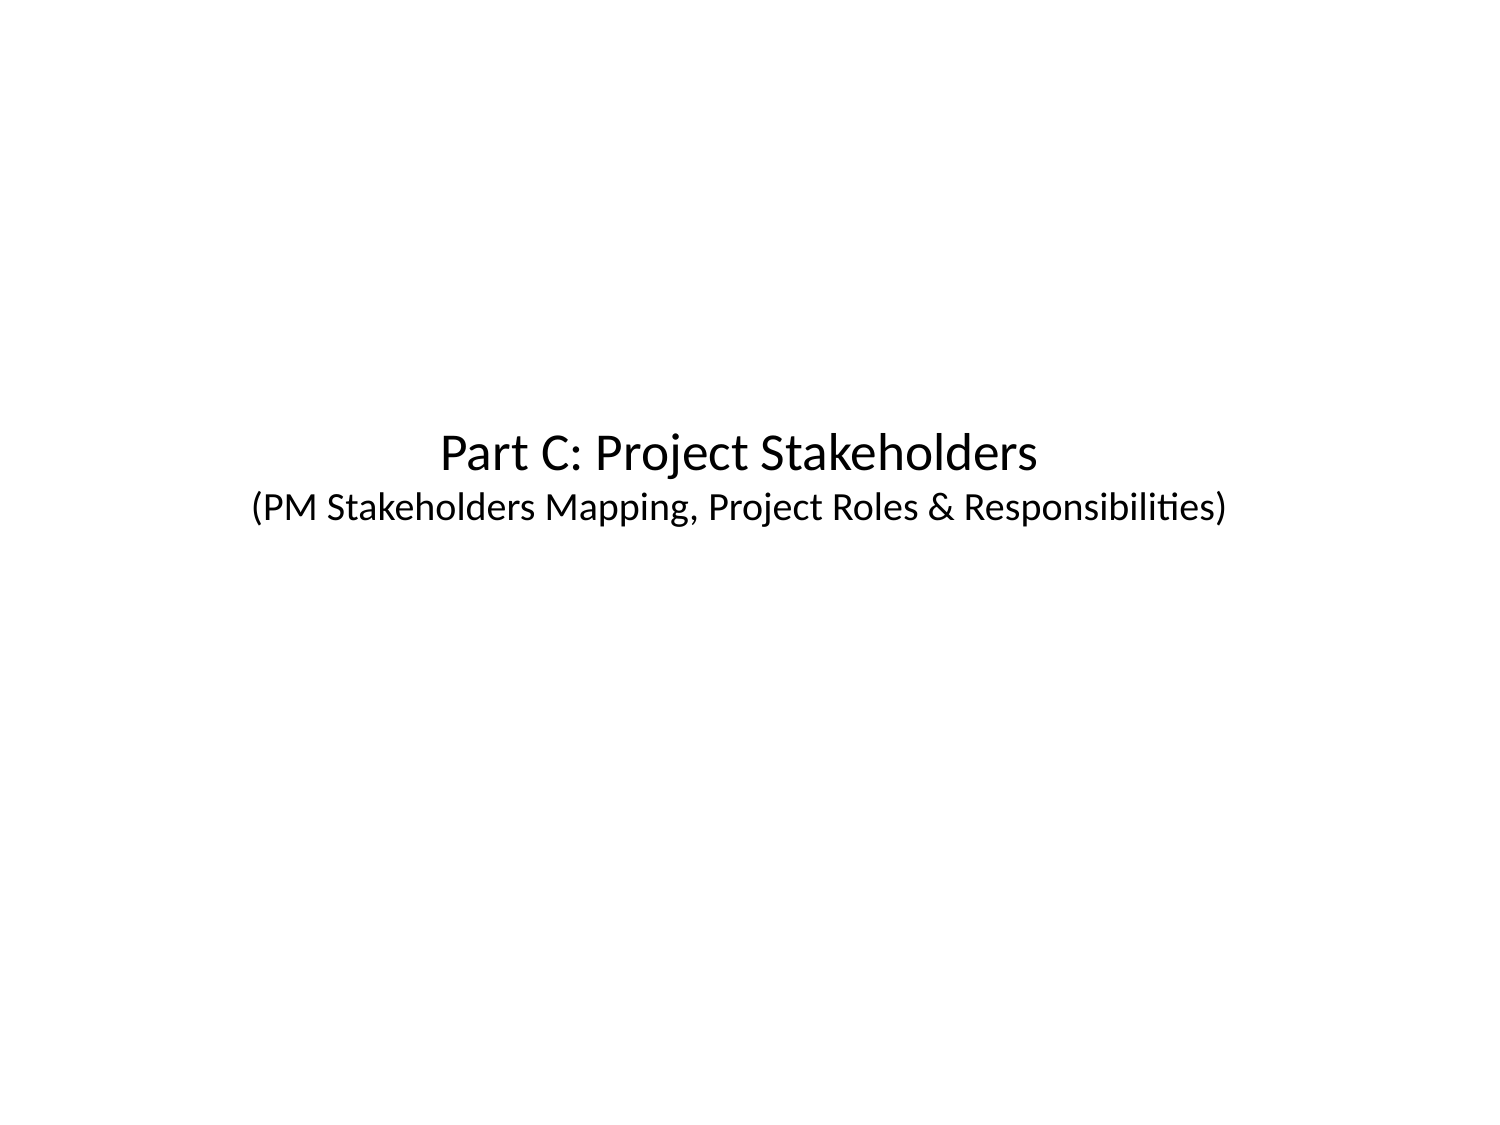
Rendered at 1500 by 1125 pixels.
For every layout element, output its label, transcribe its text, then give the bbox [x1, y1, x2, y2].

title Part C: Project Stakeholders (PM Stakeholders Mapping, Project Roles & Responsibilities) [64, 408, 1415, 537]
